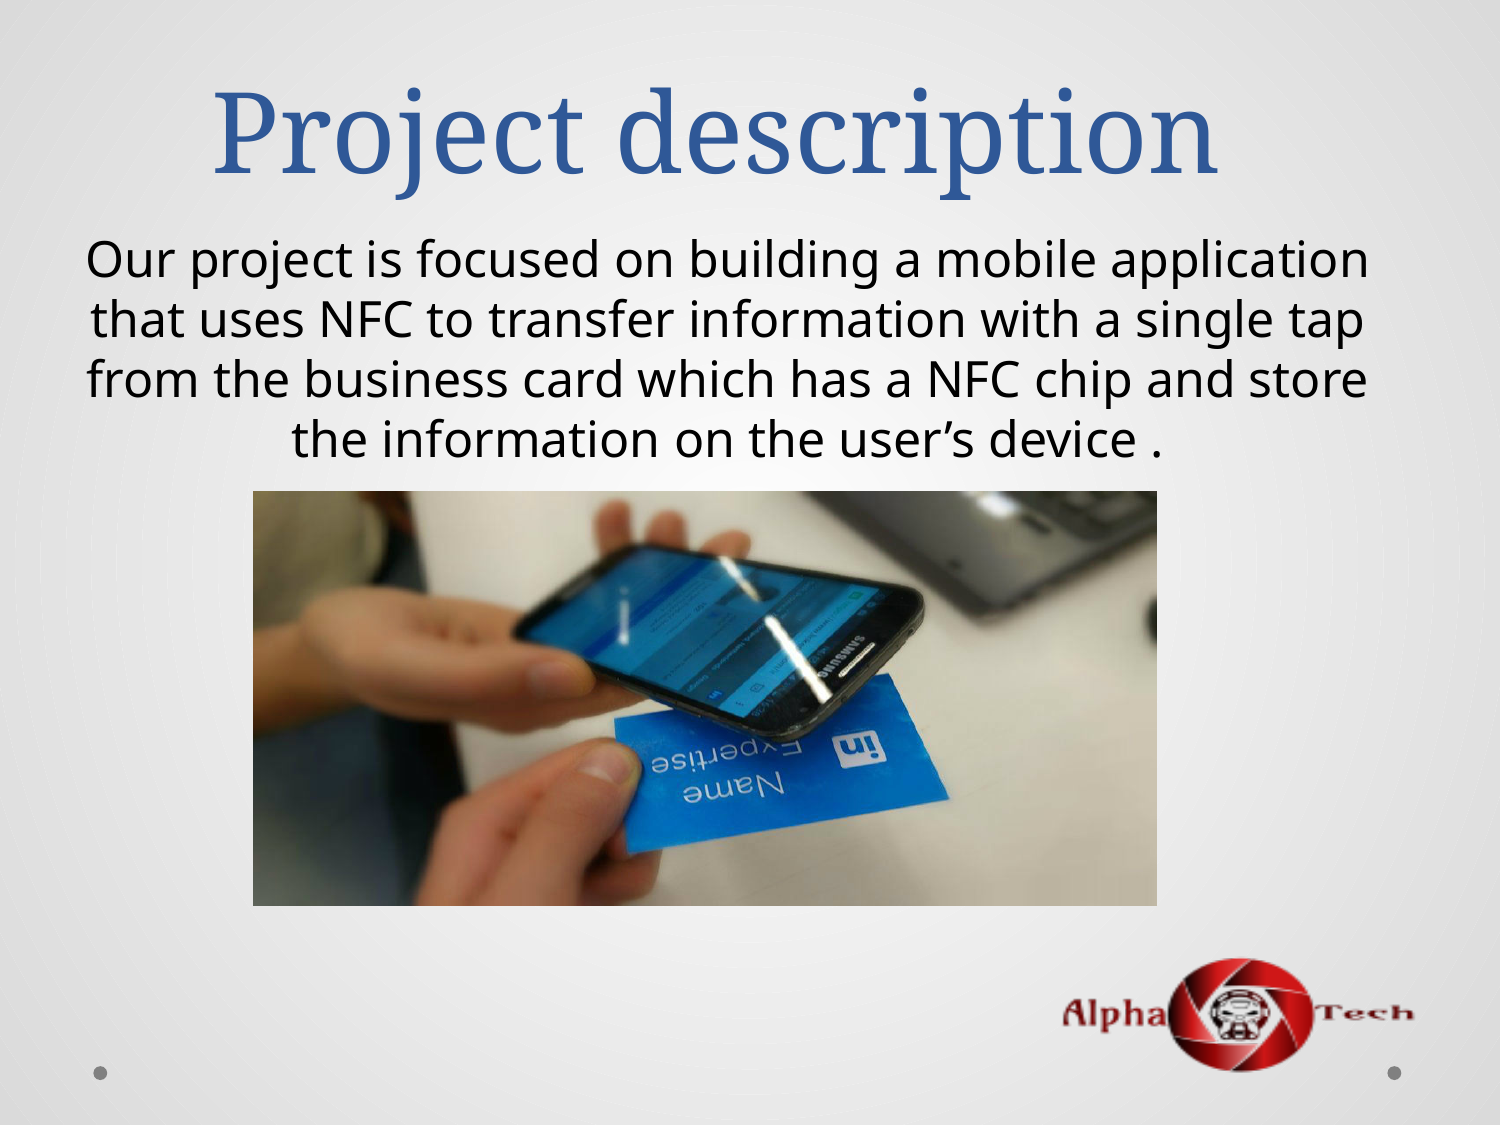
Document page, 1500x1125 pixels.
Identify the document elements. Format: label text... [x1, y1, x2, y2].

title Project description [41, 30, 1392, 204]
list Our project is focused on building a mobile application that uses NFC to transfer information with a single tap from the business card which has a NFC chip and store the information on the user’s device . [53, 219, 1404, 485]
picture [253, 491, 1500, 1125]
